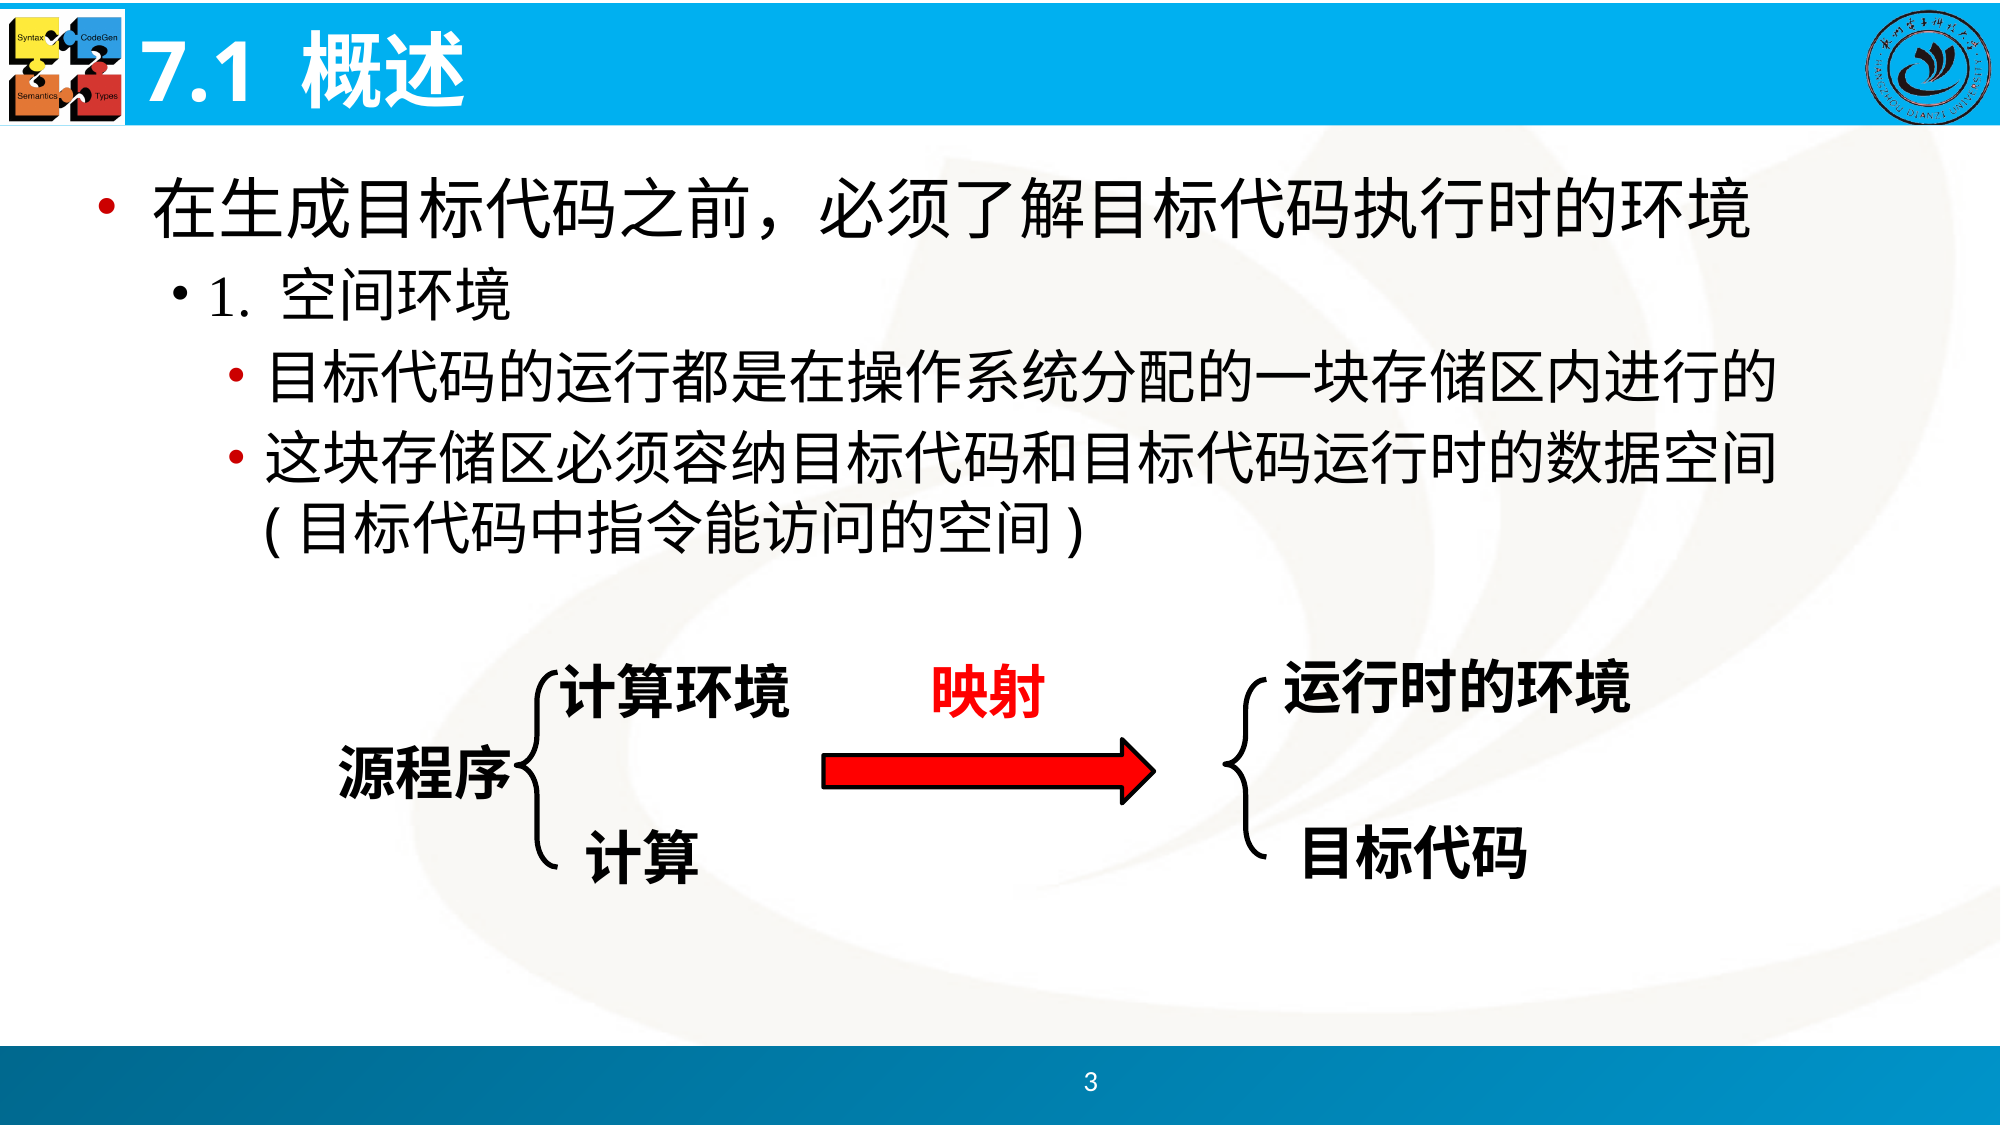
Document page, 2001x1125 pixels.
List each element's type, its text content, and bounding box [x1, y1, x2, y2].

list 在生成目标代码之前，必须了解目标代码执行时的环境 1. 空间环境 目标代码的运行都是在操作系统分配的一块存储区内进行的 这块存储区必须容纳目标代码和目标代码运行时的数据空间(目标代码中指令能访问的空间) [80, 158, 1893, 624]
text_box [1224, 679, 1267, 858]
text_box [516, 680, 558, 868]
title 7.1 概述 [125, 6, 1896, 126]
text_box 映射 [915, 647, 1062, 733]
text_box 源程序 [322, 728, 528, 814]
text_box 计算环境 [543, 647, 807, 733]
text_box 计算 [569, 814, 717, 899]
slide_number 3 [873, 1042, 1308, 1118]
text_box 运行时的环境 [1268, 642, 1648, 728]
text_box [823, 739, 1155, 804]
text_box 目标代码 [1282, 808, 1545, 894]
